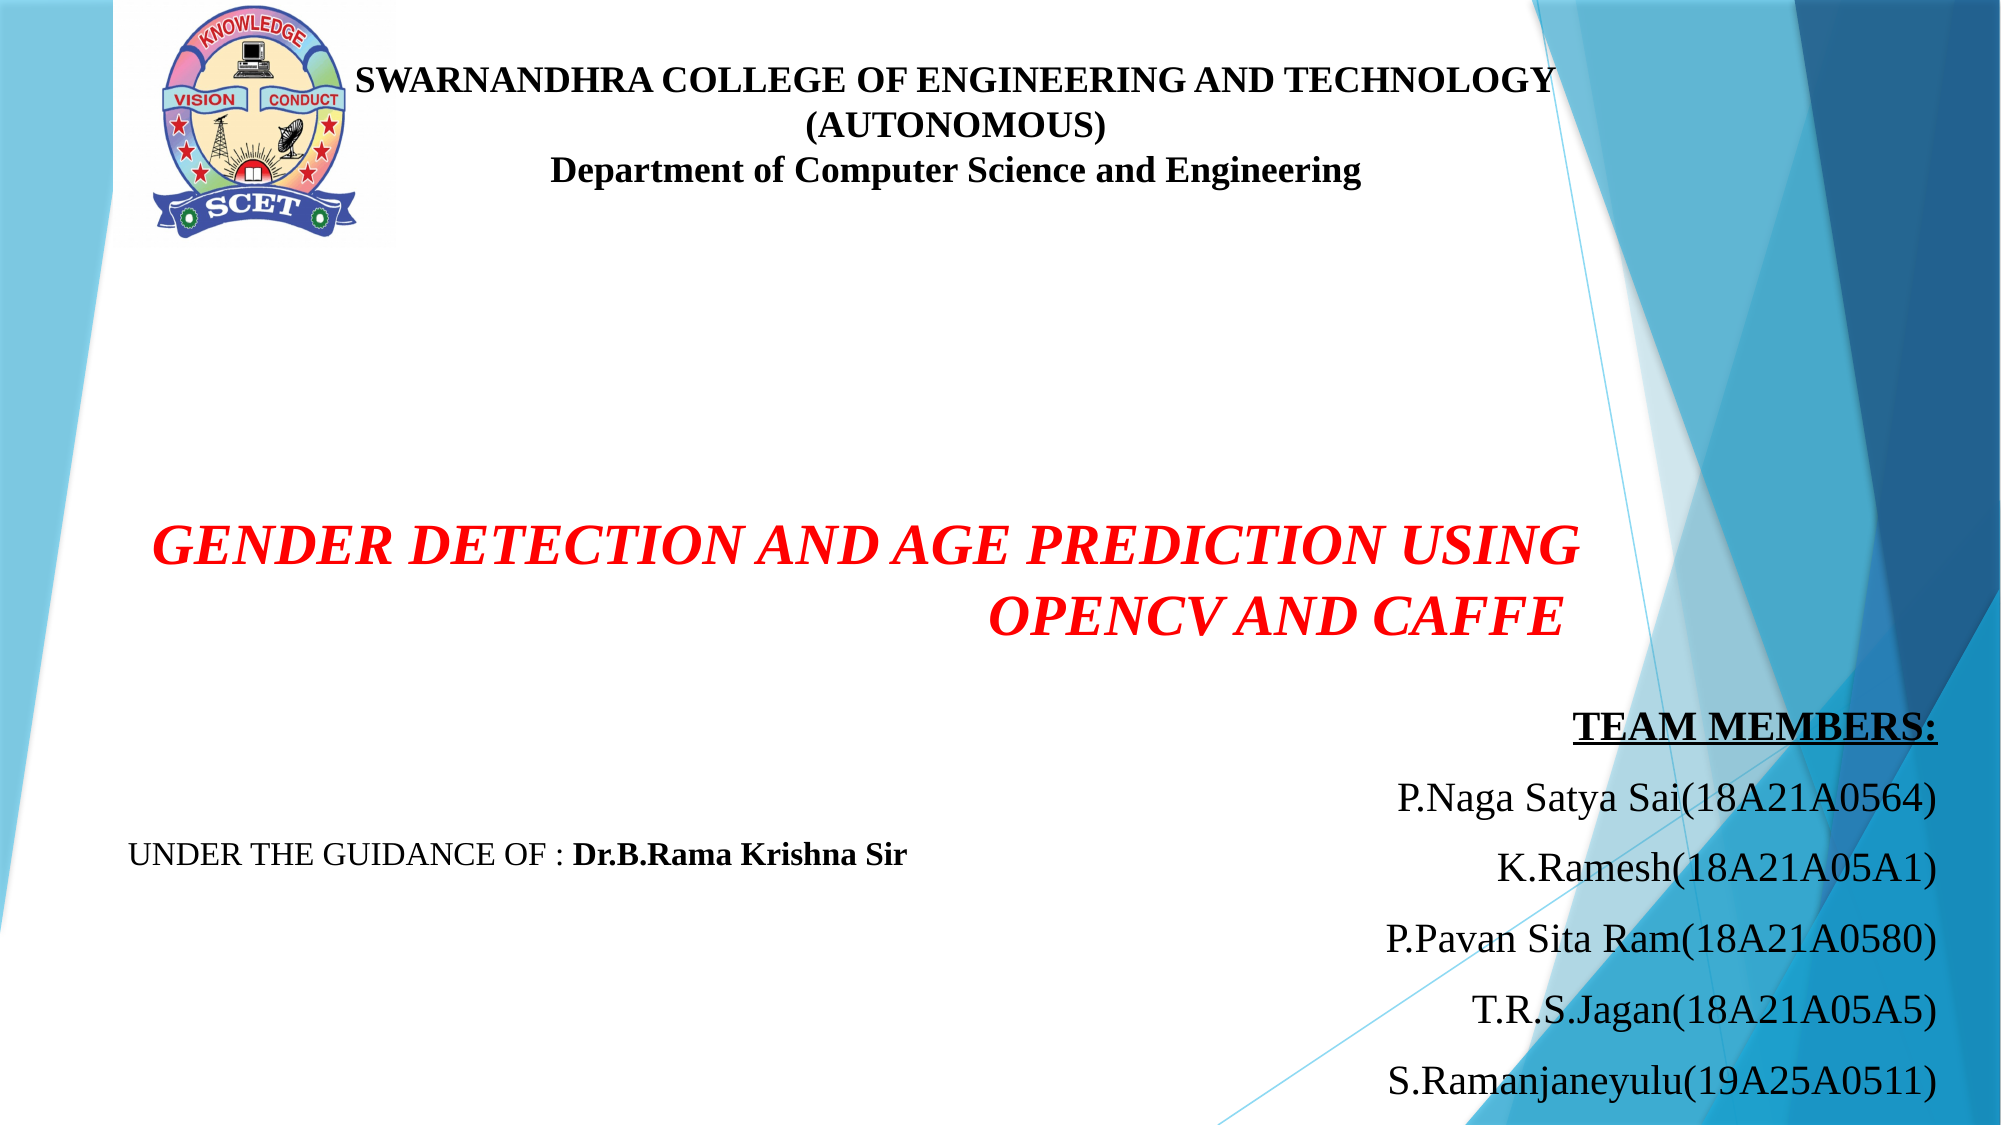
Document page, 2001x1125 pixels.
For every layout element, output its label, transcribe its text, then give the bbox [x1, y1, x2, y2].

text_box SWARNANDHRA COLLEGE OF ENGINEERING AND TECHNOLOGY (AUTONOMOUS) Department of Computer Science and Engineering [401, 47, 1676, 198]
text_box UNDER THE GUIDANCE OF : Dr.B.Rama Krishna Sir [113, 785, 968, 880]
subtitle TEAM MEMBERS: P.Naga Satya Sai(18A21A0564) K.Ramesh(18A21A05A1) P.Pavan Sita Ram(18A21A0580) T.R.S.Jagan(18A21A05A5) S.Ramanjaneyulu(19A25A0511) [272, 620, 1953, 1125]
title GENDER DETECTION AND AGE PREDICTION USING OPENCV AND CAFFE [113, 198, 1596, 655]
picture [112, 0, 397, 248]
